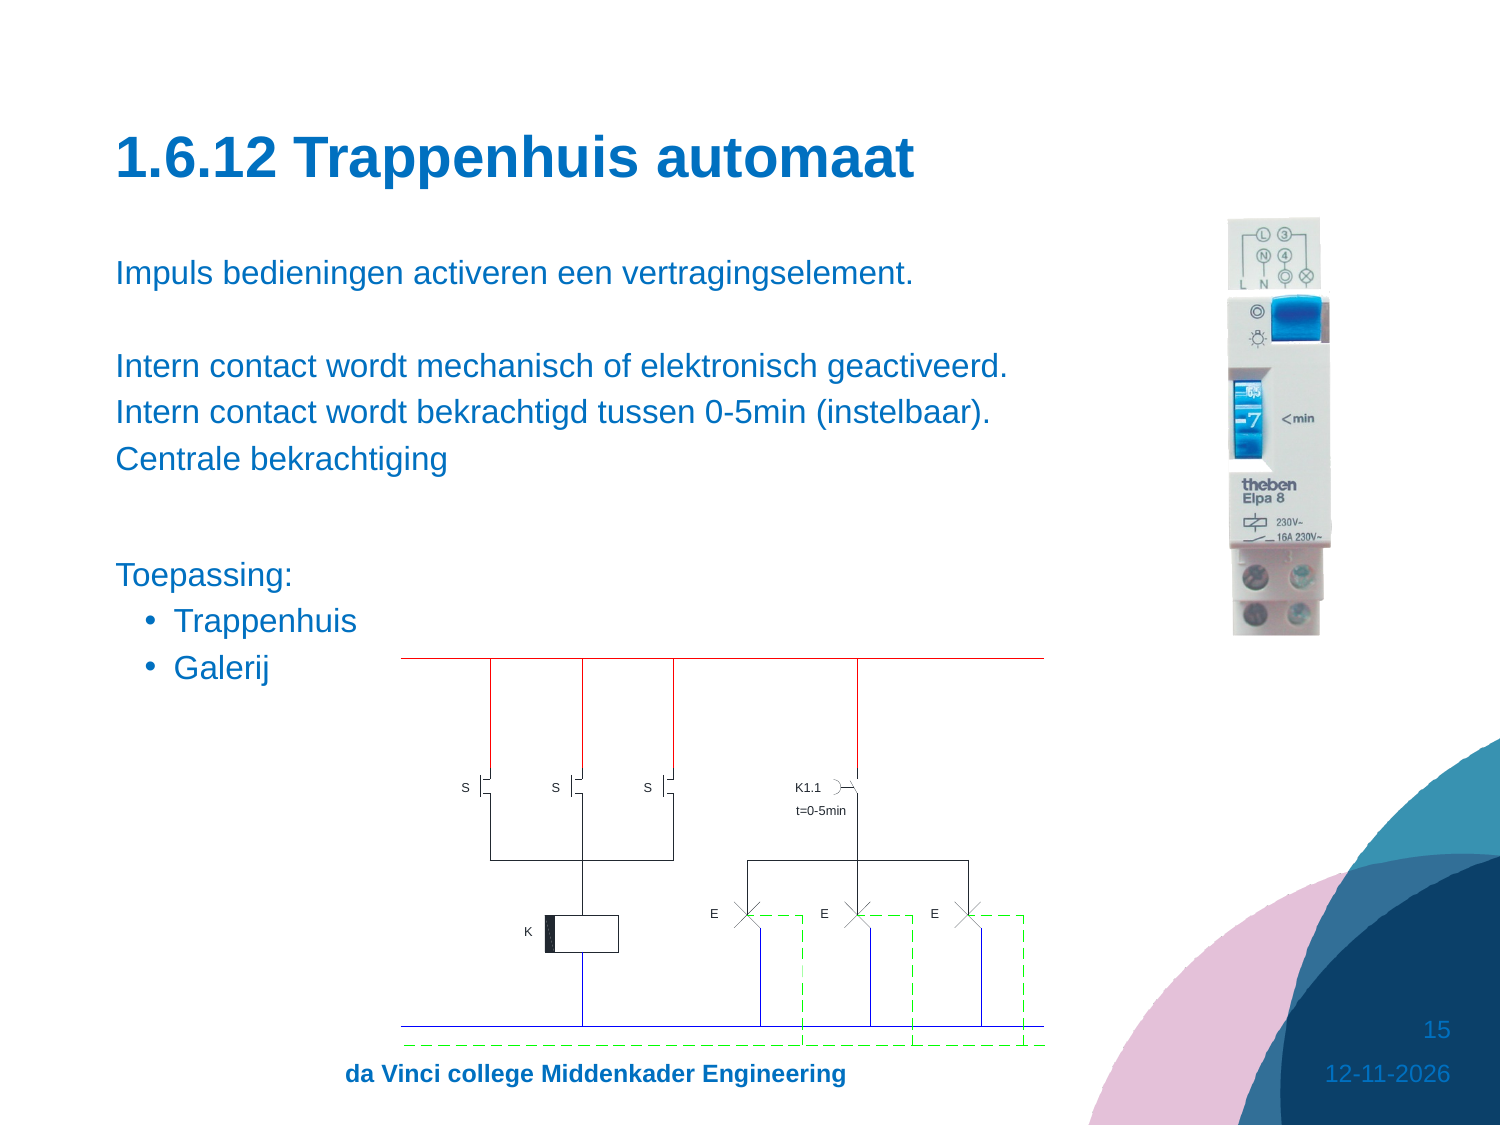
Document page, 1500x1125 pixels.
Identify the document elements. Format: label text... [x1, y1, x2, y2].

title 1.6.12 Trappenhuis automaat [100, 54, 1400, 197]
picture [43, 644, 1500, 1125]
picture [1115, 203, 1443, 647]
list Impuls bedieningen activeren een vertragingselement. Intern contact wordt mechanisch of elektronisch geactiveerd. Intern contact wordt bekrachtigd tussen 0-5min (instelbaar). Centrale bekrachtiging Toepassing: Trappenhuis Galerij [100, 243, 1483, 1059]
footer da Vinci college Middenkader Engineering [242, 1059, 951, 1103]
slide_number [1116, 1059, 1467, 1103]
